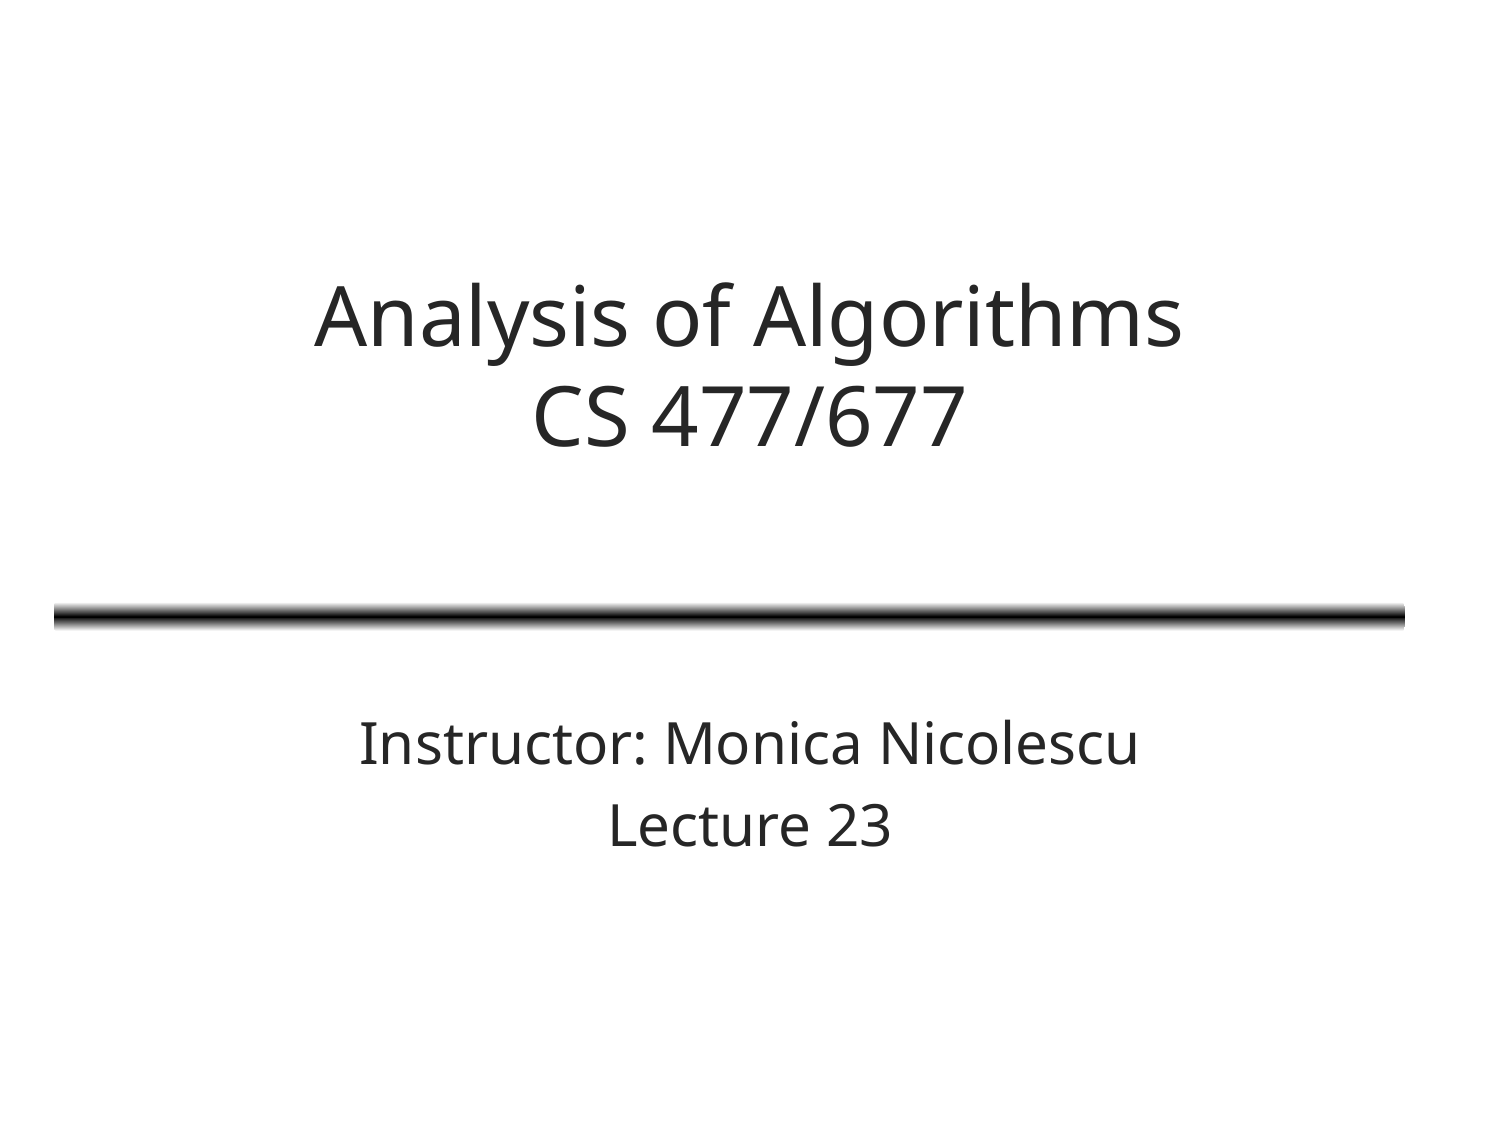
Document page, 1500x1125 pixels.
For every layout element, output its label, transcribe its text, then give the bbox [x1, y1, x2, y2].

title Analysis of Algorithms CS 477/677 [112, 180, 1388, 547]
subtitle Instructor: Monica Nicolescu Lecture 23 [224, 698, 1276, 987]
